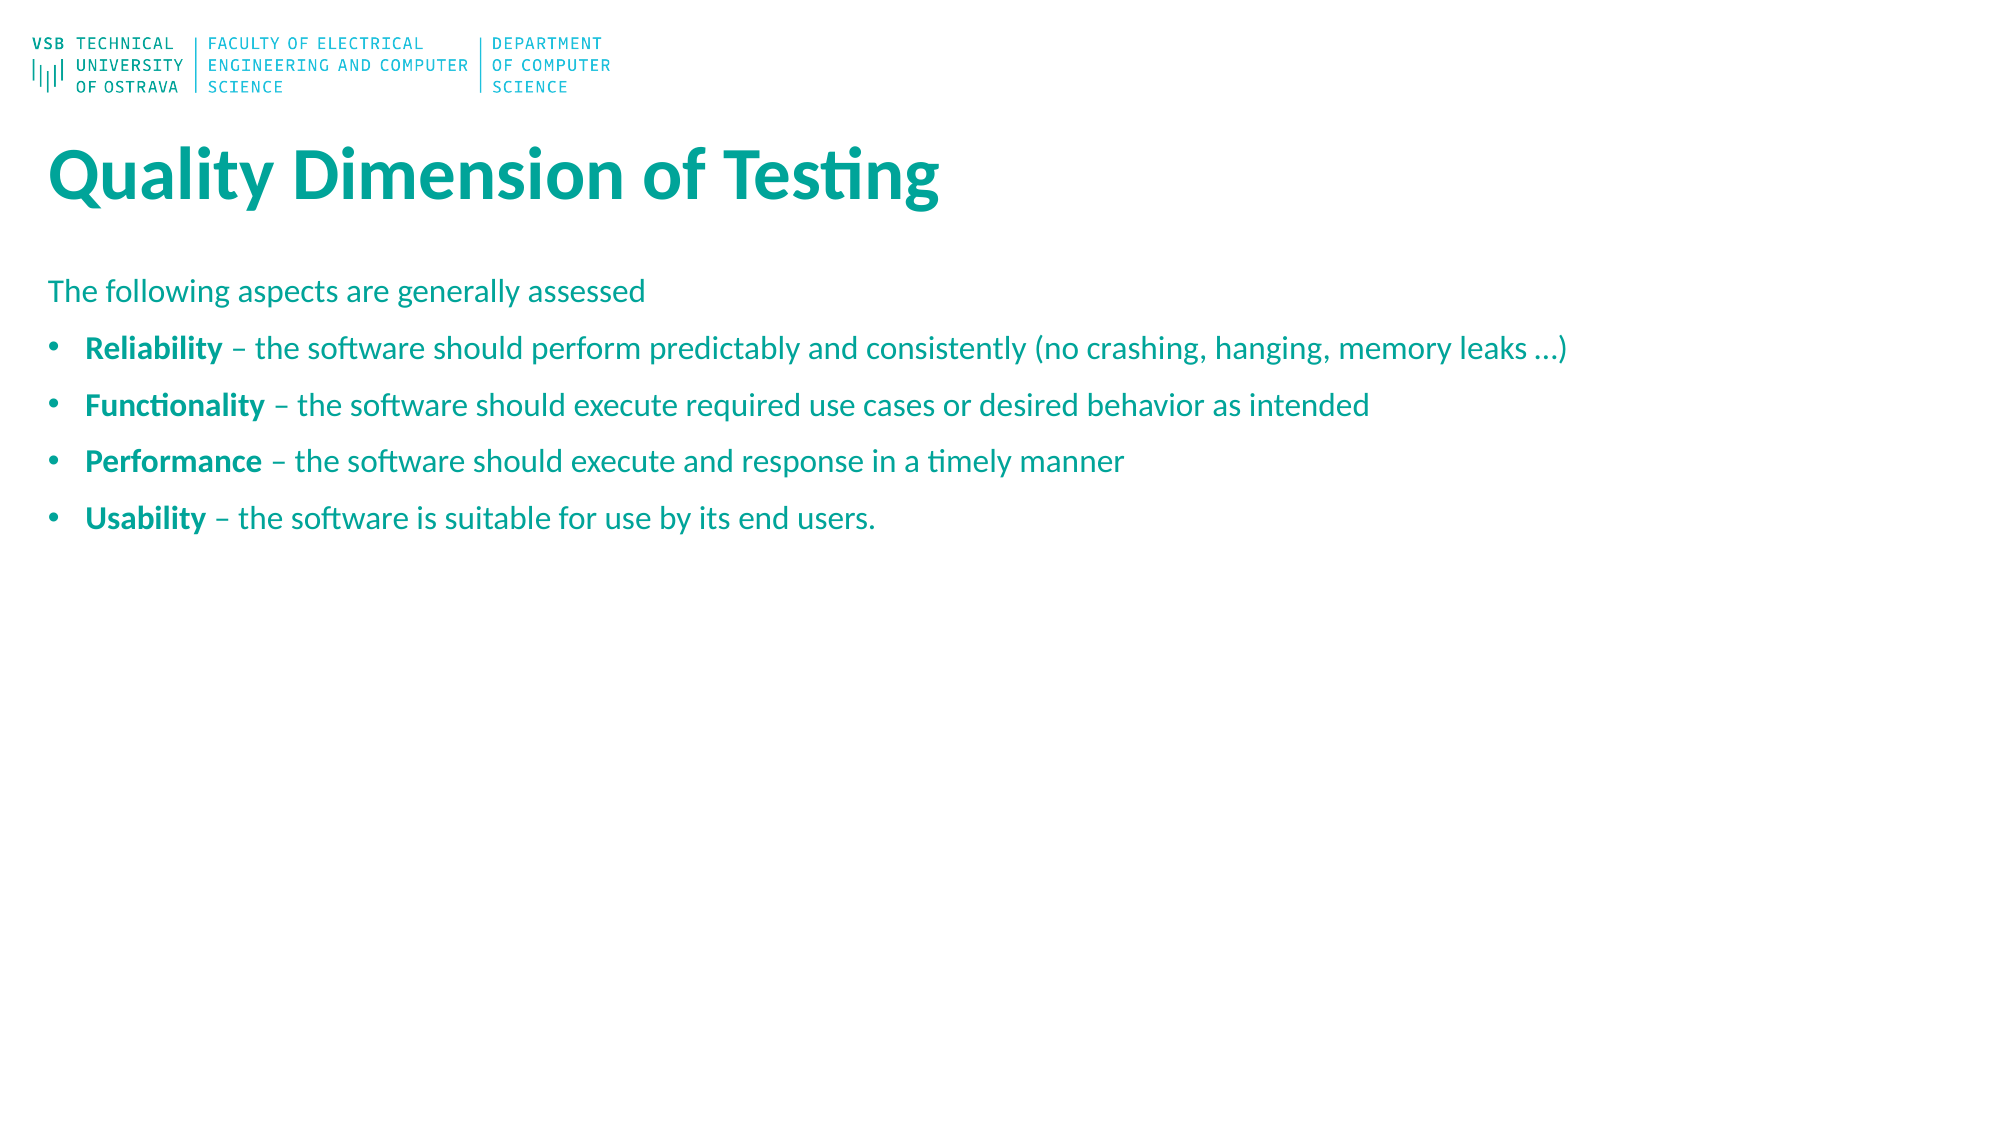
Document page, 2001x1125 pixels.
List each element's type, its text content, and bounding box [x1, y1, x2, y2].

list The following aspects are generally assessed Reliability – the software should perform predictably and consistently (no crashing, hanging, memory leaks …) Functionality – the software should execute required use cases or desired behavior as intended Performance – the software should execute and response in a timely manner Usability – the software is suitable for use by its end users. [33, 266, 1969, 1018]
title Quality Dimension of Testing [33, 107, 1969, 224]
picture [32, 37, 610, 93]
